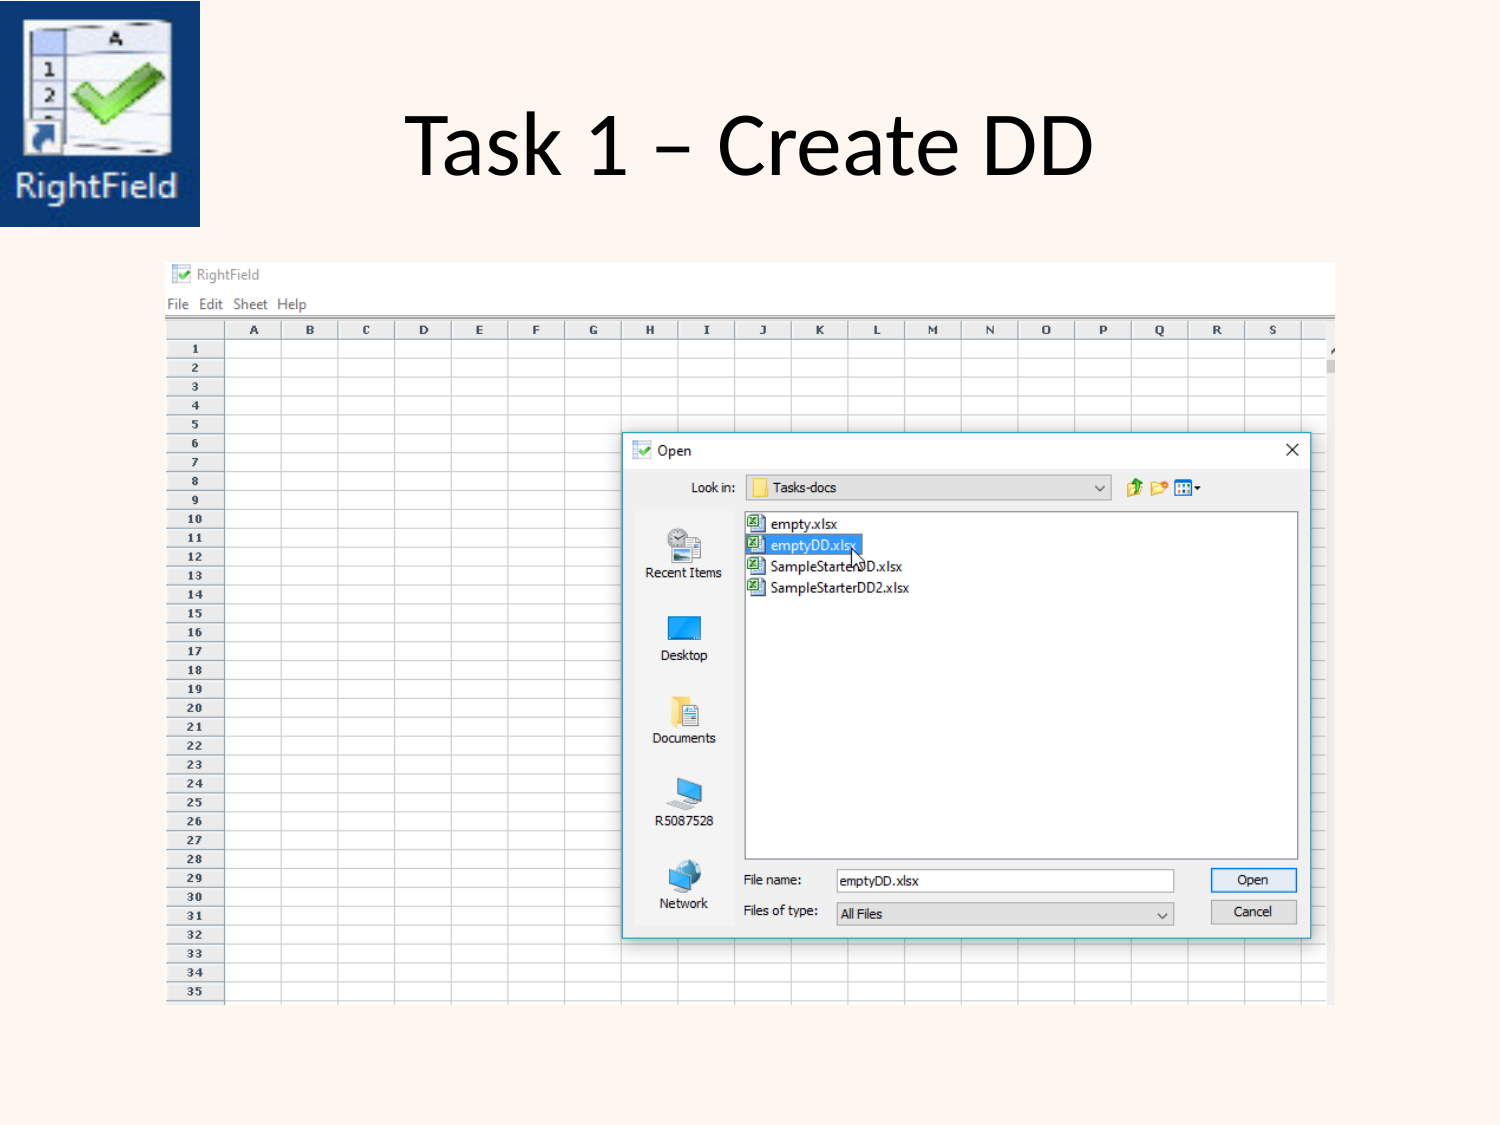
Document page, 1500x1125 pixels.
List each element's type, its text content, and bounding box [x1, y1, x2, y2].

picture [0, 1, 201, 227]
title Task 1 – Create DD [201, 45, 1425, 233]
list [164, 262, 1336, 1006]
